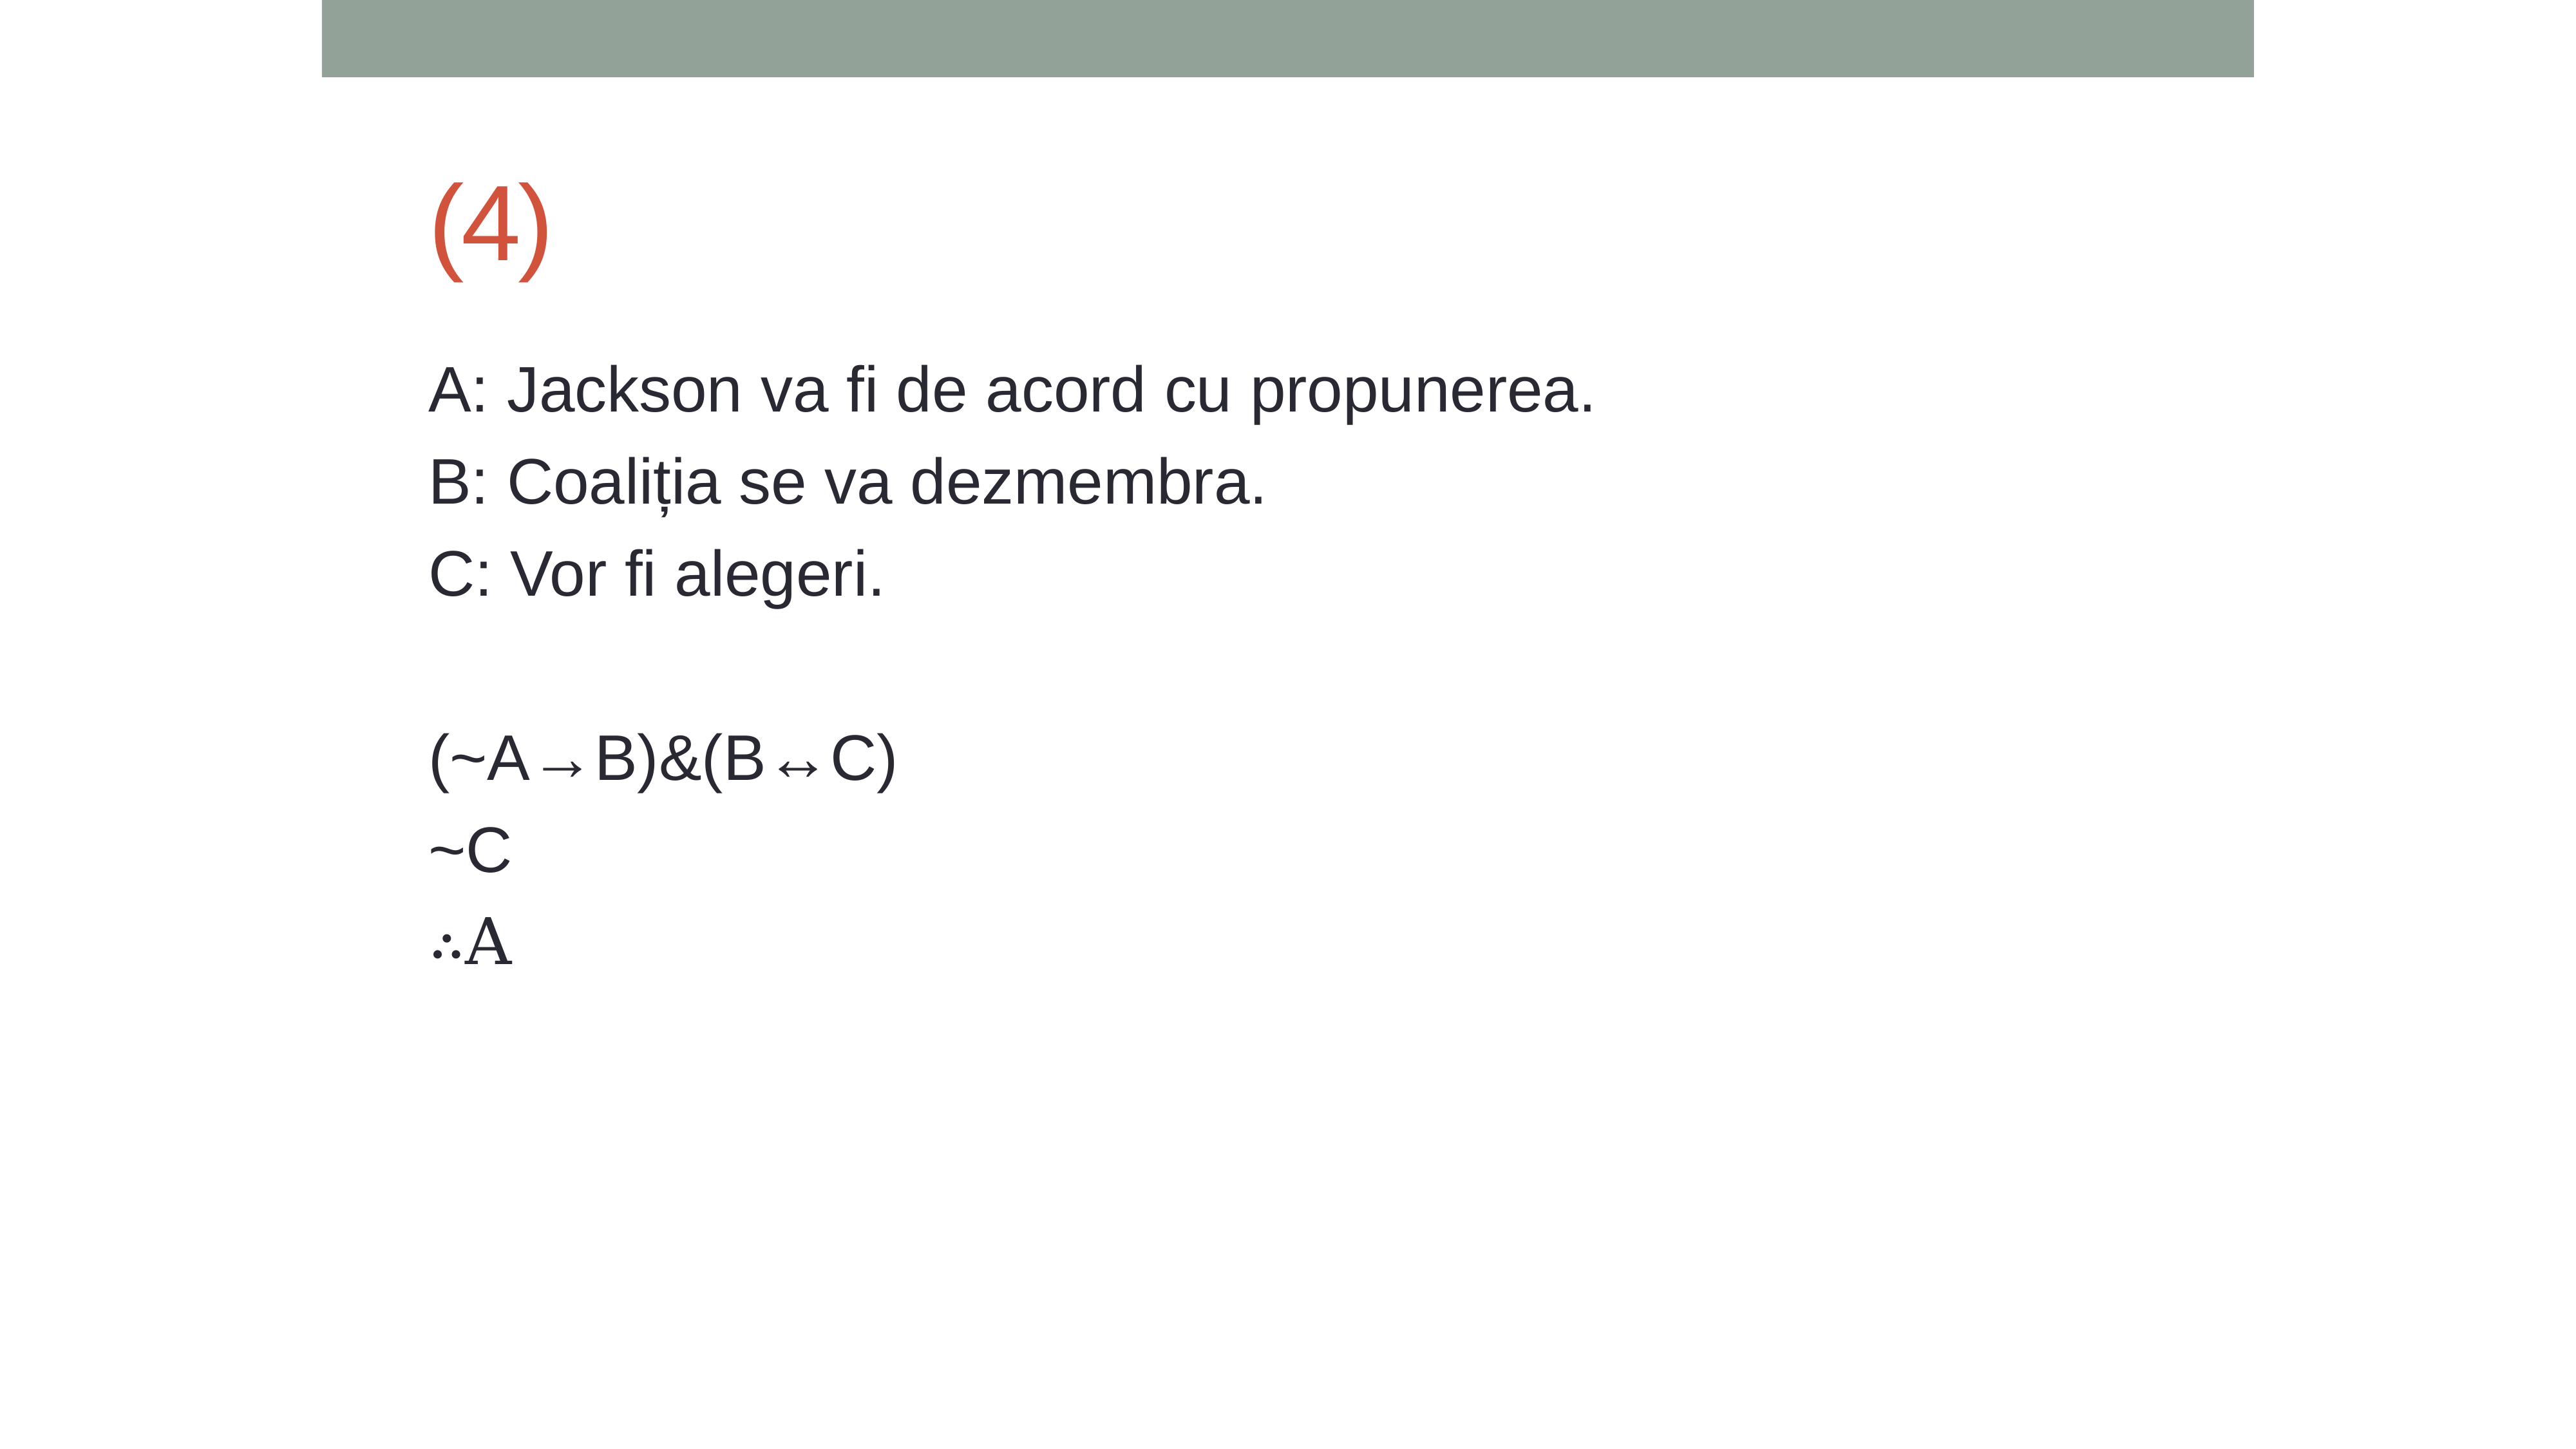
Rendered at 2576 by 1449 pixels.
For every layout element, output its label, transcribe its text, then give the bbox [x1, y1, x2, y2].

list A: Jackson va fi de acord cu propunerea. B: Coaliția se va dezmembra. C: Vor fi alegeri. (~A→B)&(B↔C) ~C ∴A [418, 337, 2158, 1369]
title (4) [418, 112, 2158, 323]
